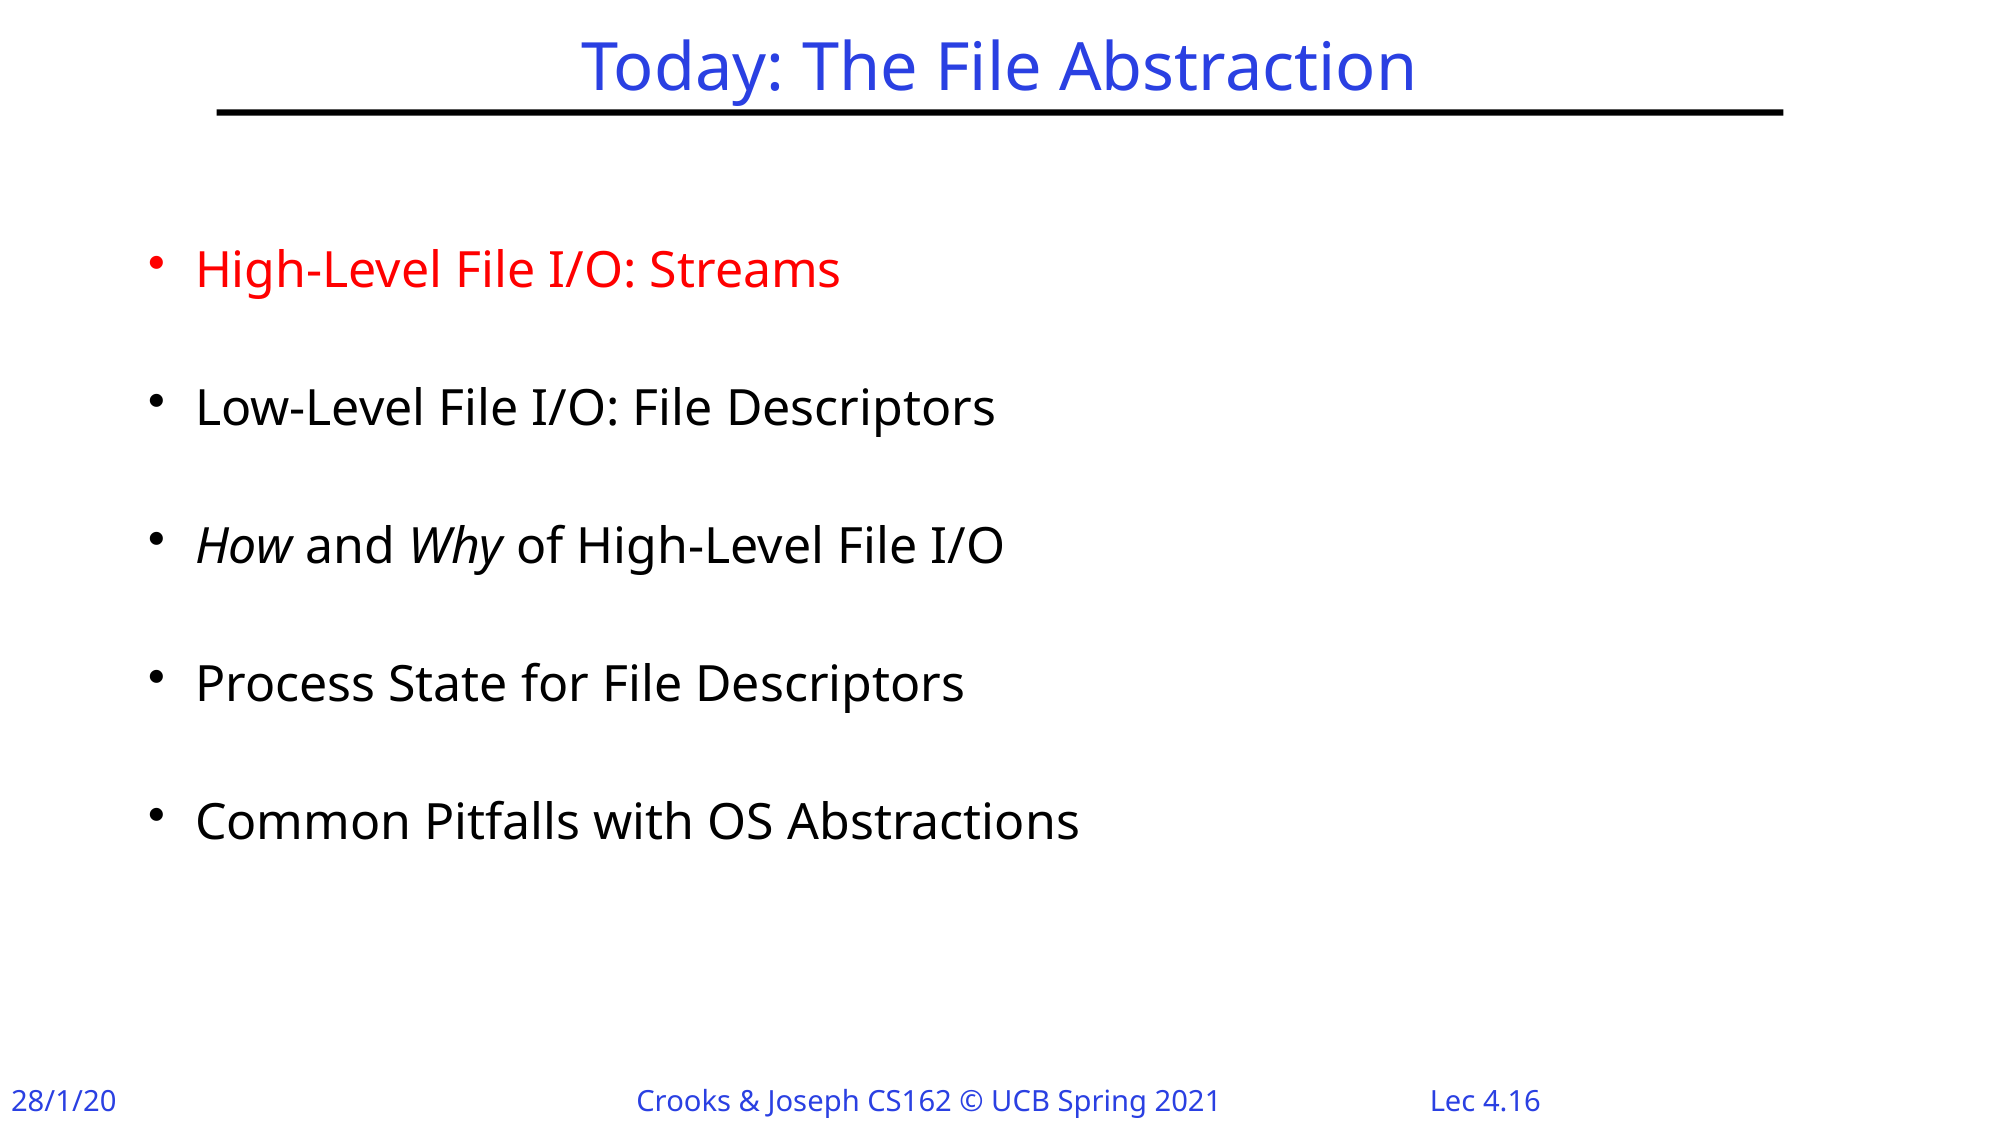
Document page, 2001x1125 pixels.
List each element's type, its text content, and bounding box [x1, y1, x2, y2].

list High-Level File I/O: Streams Low-Level File I/O: File Descriptors How and Why of High-Level File I/O Process State for File Descriptors Common Pitfalls with OS Abstractions [133, 237, 1867, 1075]
title Today: The File Abstraction [216, 24, 1784, 113]
